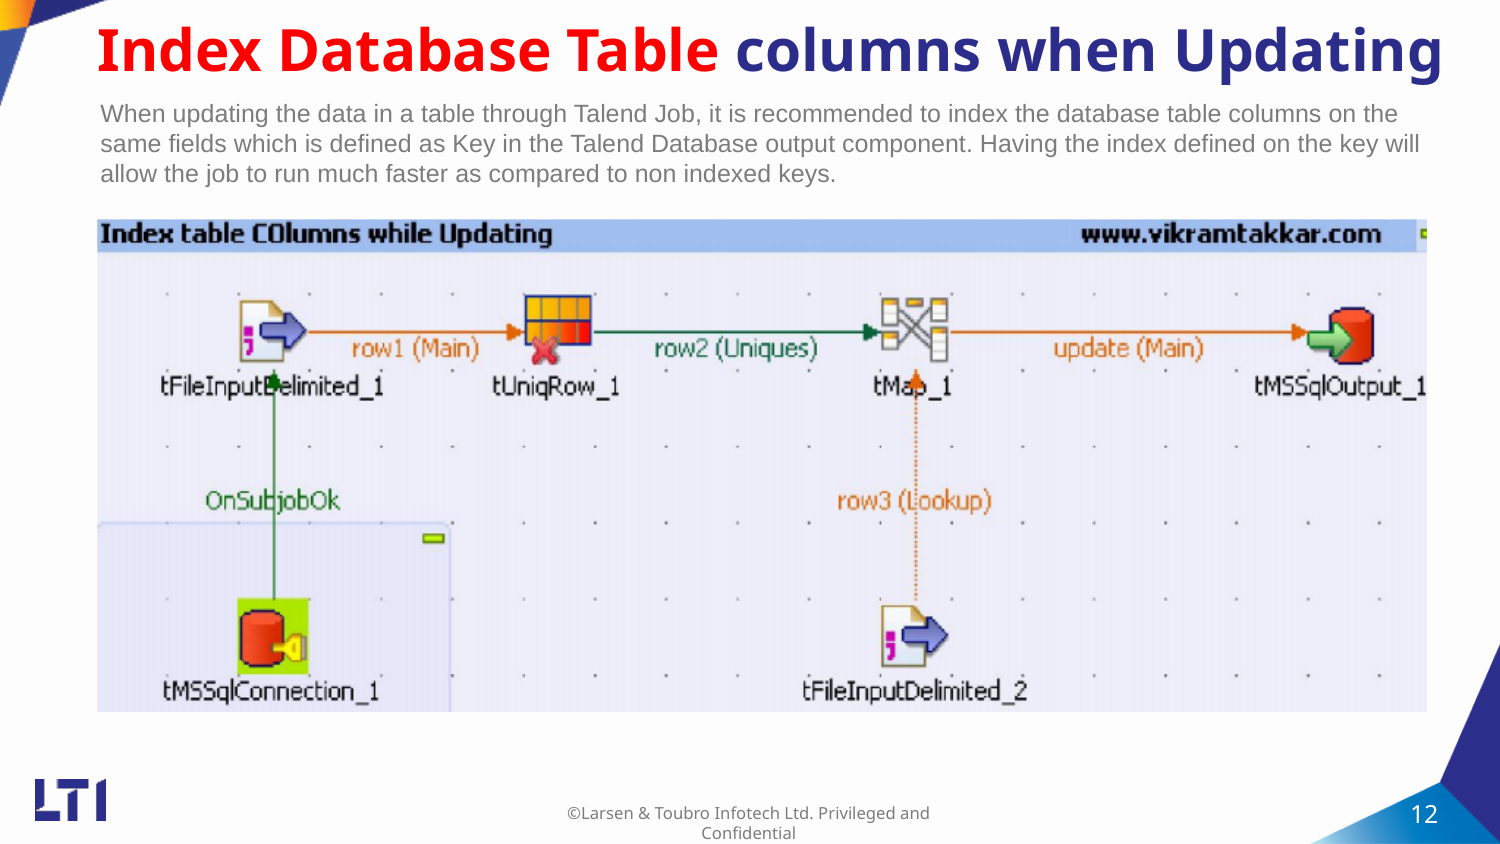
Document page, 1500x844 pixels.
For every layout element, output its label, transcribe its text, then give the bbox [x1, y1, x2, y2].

text_box When updating the data in a table through Talend Job, it is recommended to index the database table columns on the same fields which is defined as Key in the Talend Database output component. Having the index defined on the key will allow the job to run much faster as compared to non indexed keys. [85, 90, 1456, 196]
picture [97, 217, 1500, 844]
picture [35, 779, 106, 821]
title Index Database Table columns when Updating [96, 12, 1500, 121]
picture [0, 0, 109, 110]
